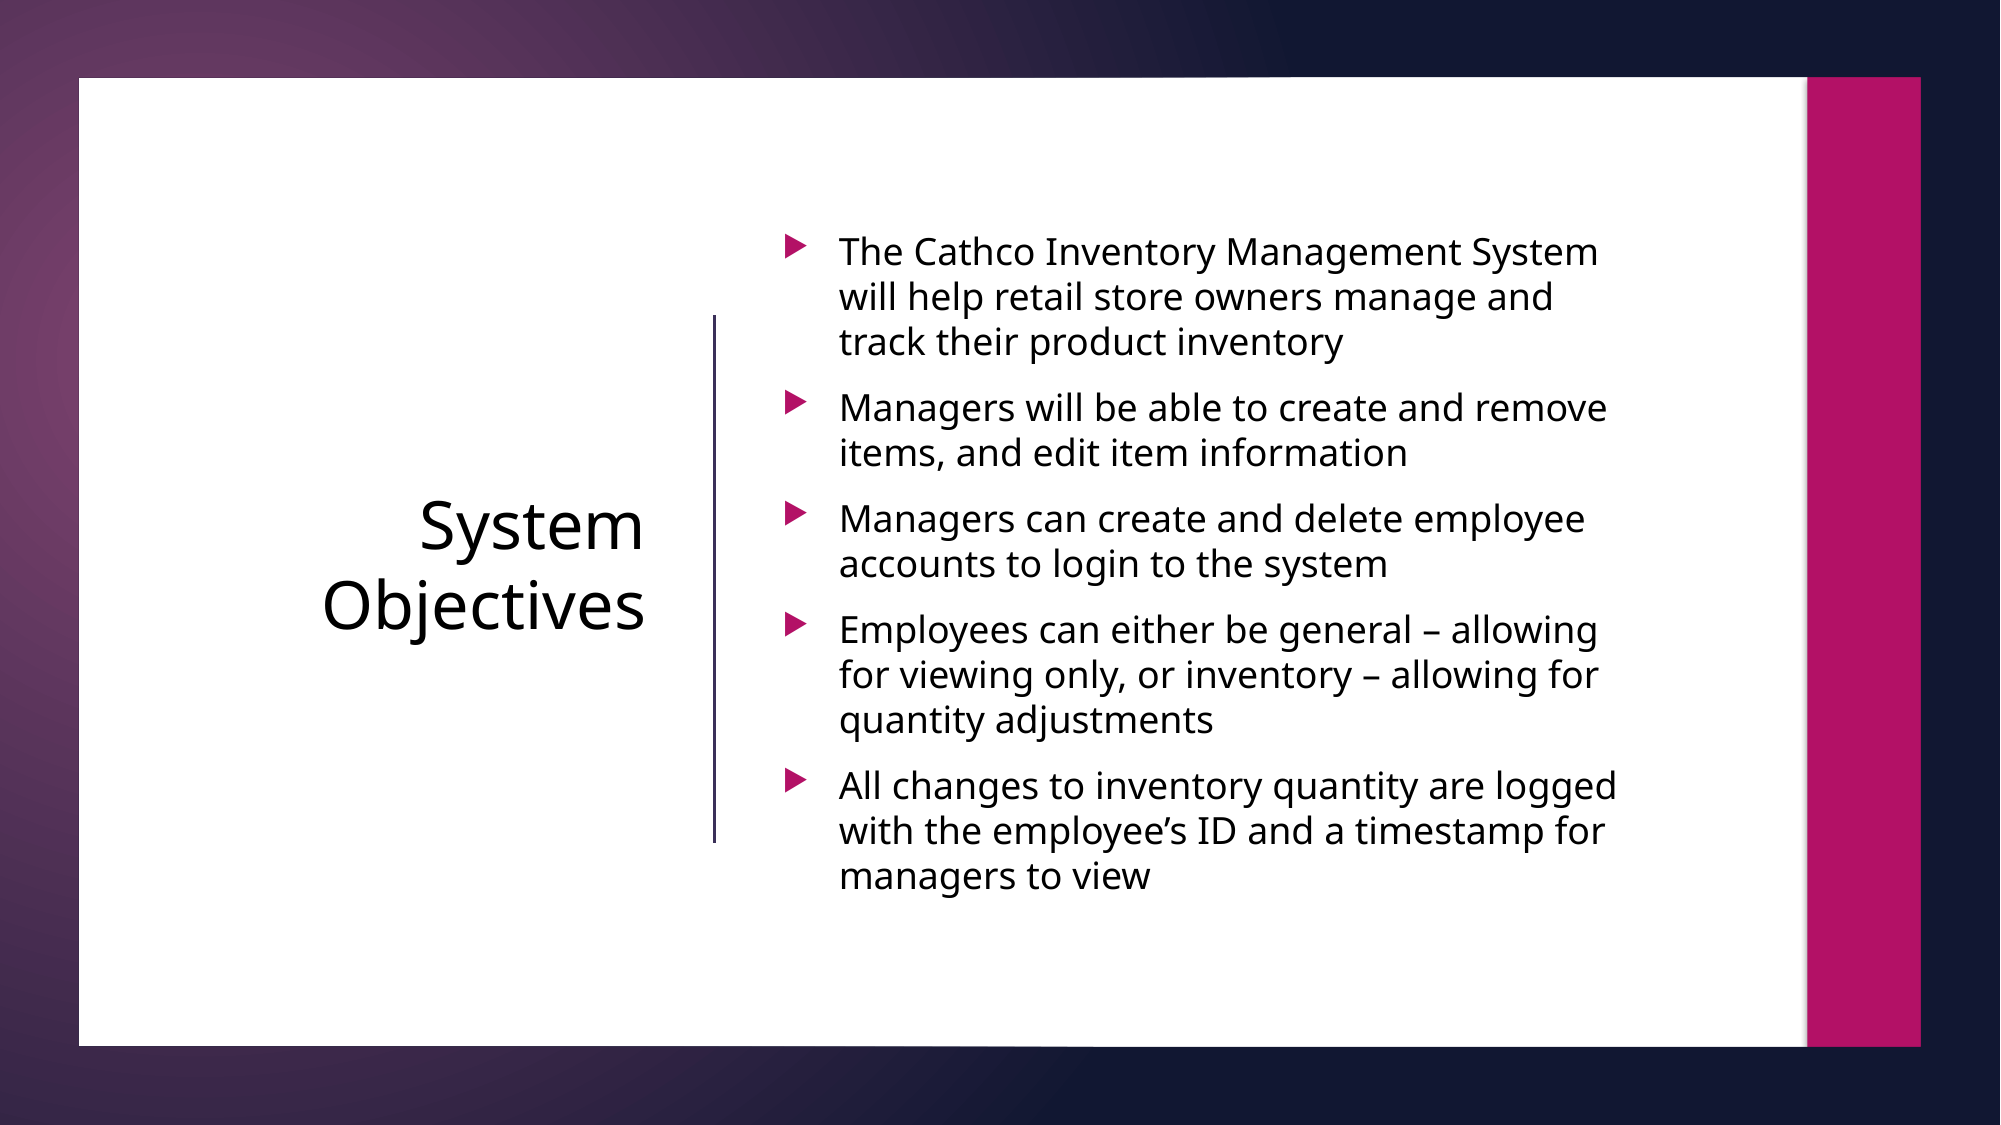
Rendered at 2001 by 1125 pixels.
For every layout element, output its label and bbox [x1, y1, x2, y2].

text_box [0, 0, 2000, 1125]
